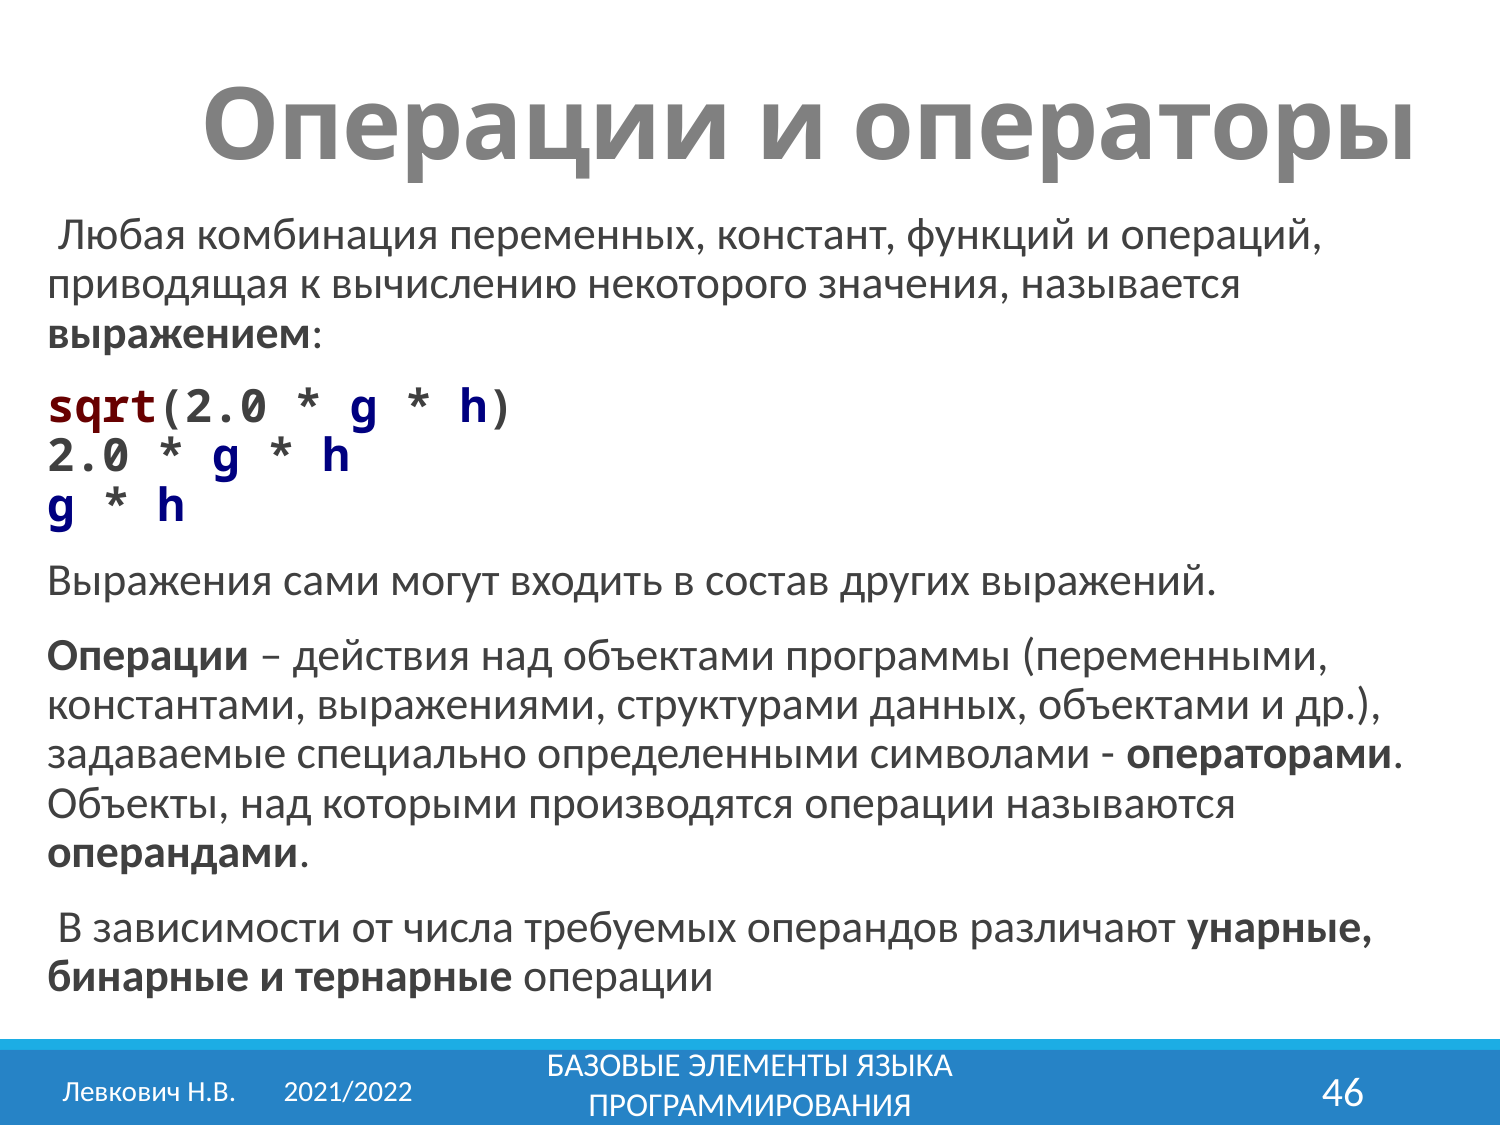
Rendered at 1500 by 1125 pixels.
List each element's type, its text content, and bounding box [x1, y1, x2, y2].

footer Базовые элементы языка программирования [453, 1046, 1047, 1120]
title Операции и операторы [185, 37, 1500, 188]
slide_number Левкович Н.В. 2021/2022 [47, 1059, 440, 1120]
slide_number 46 [1218, 1059, 1380, 1120]
list Любая комбинация переменных, констант, функций и операций, приводящая к вычислению некоторого значения, называется выражением: sqrt(2.0 * g * h) 2.0 * g * h g * h Выражения сами могут входить в состав других выражений. Операции – действия над объектами программы (переменными, константами, выражениями, структурами данных, объектами и др.), задаваемые специально определенными символами - операторами. Объекты, над которыми производятся операции называются операндами. В зависимости от числа требуемых операндов различают унарные, бинарные и тернарные операции [47, 202, 1459, 993]
